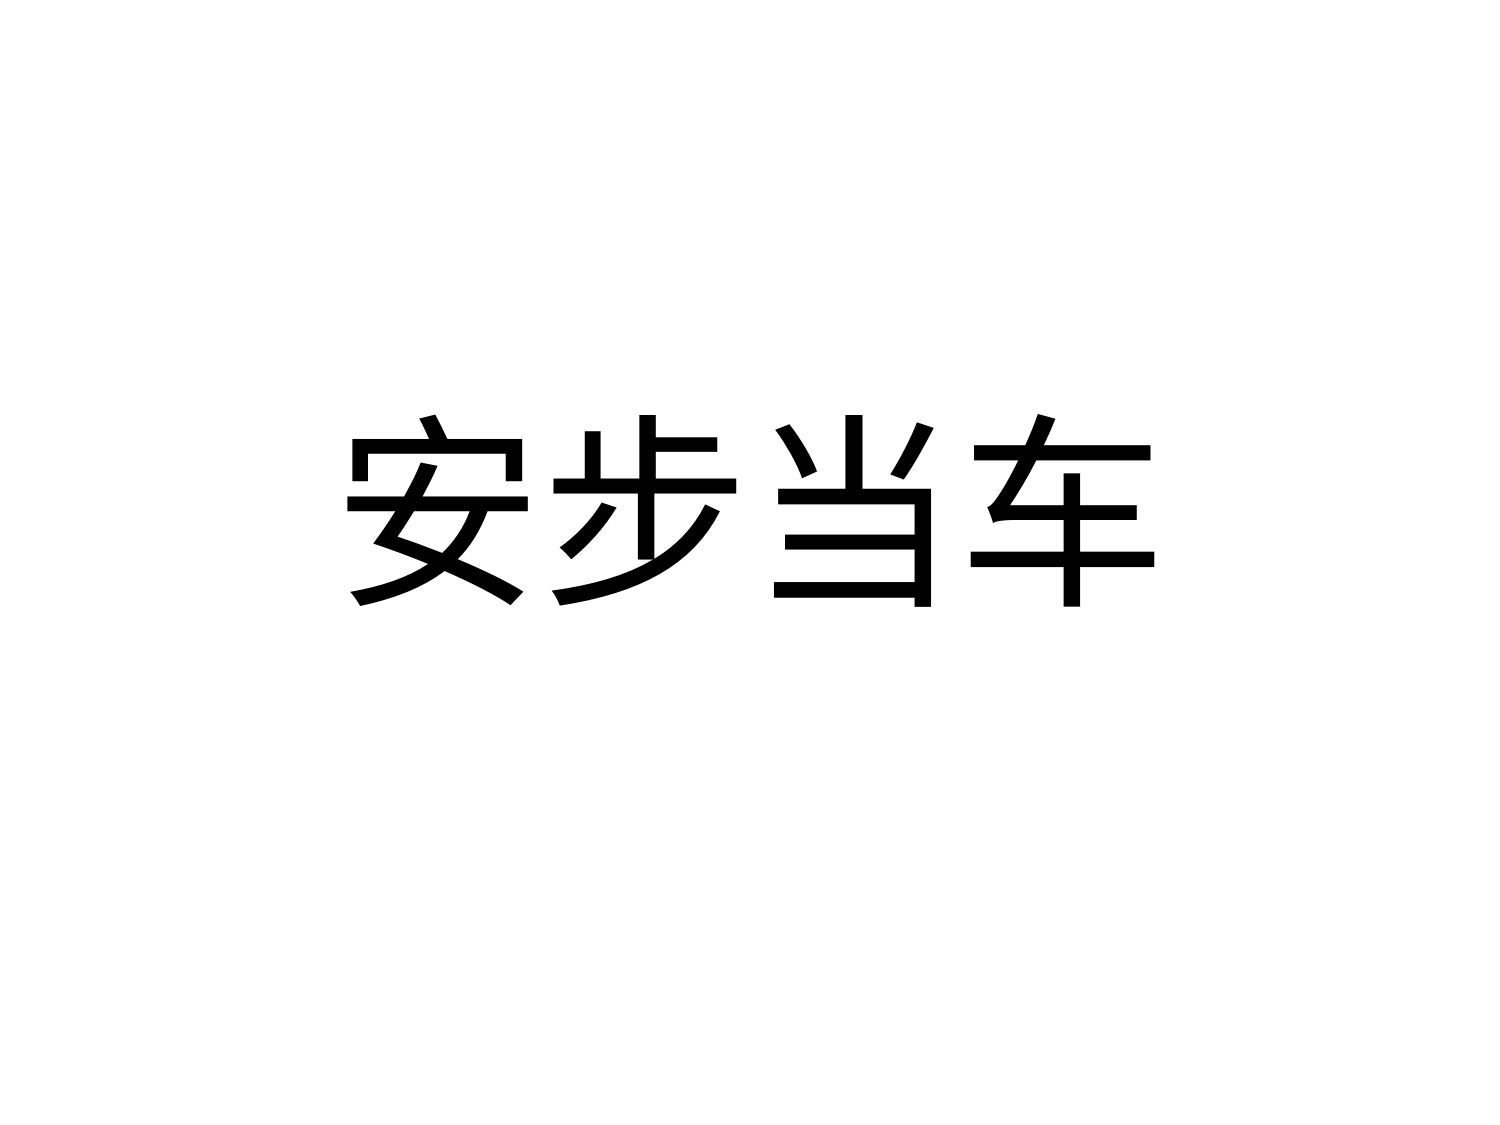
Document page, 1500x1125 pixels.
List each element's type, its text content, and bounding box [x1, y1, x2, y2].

text_box 安步当车 [318, 375, 1182, 640]
